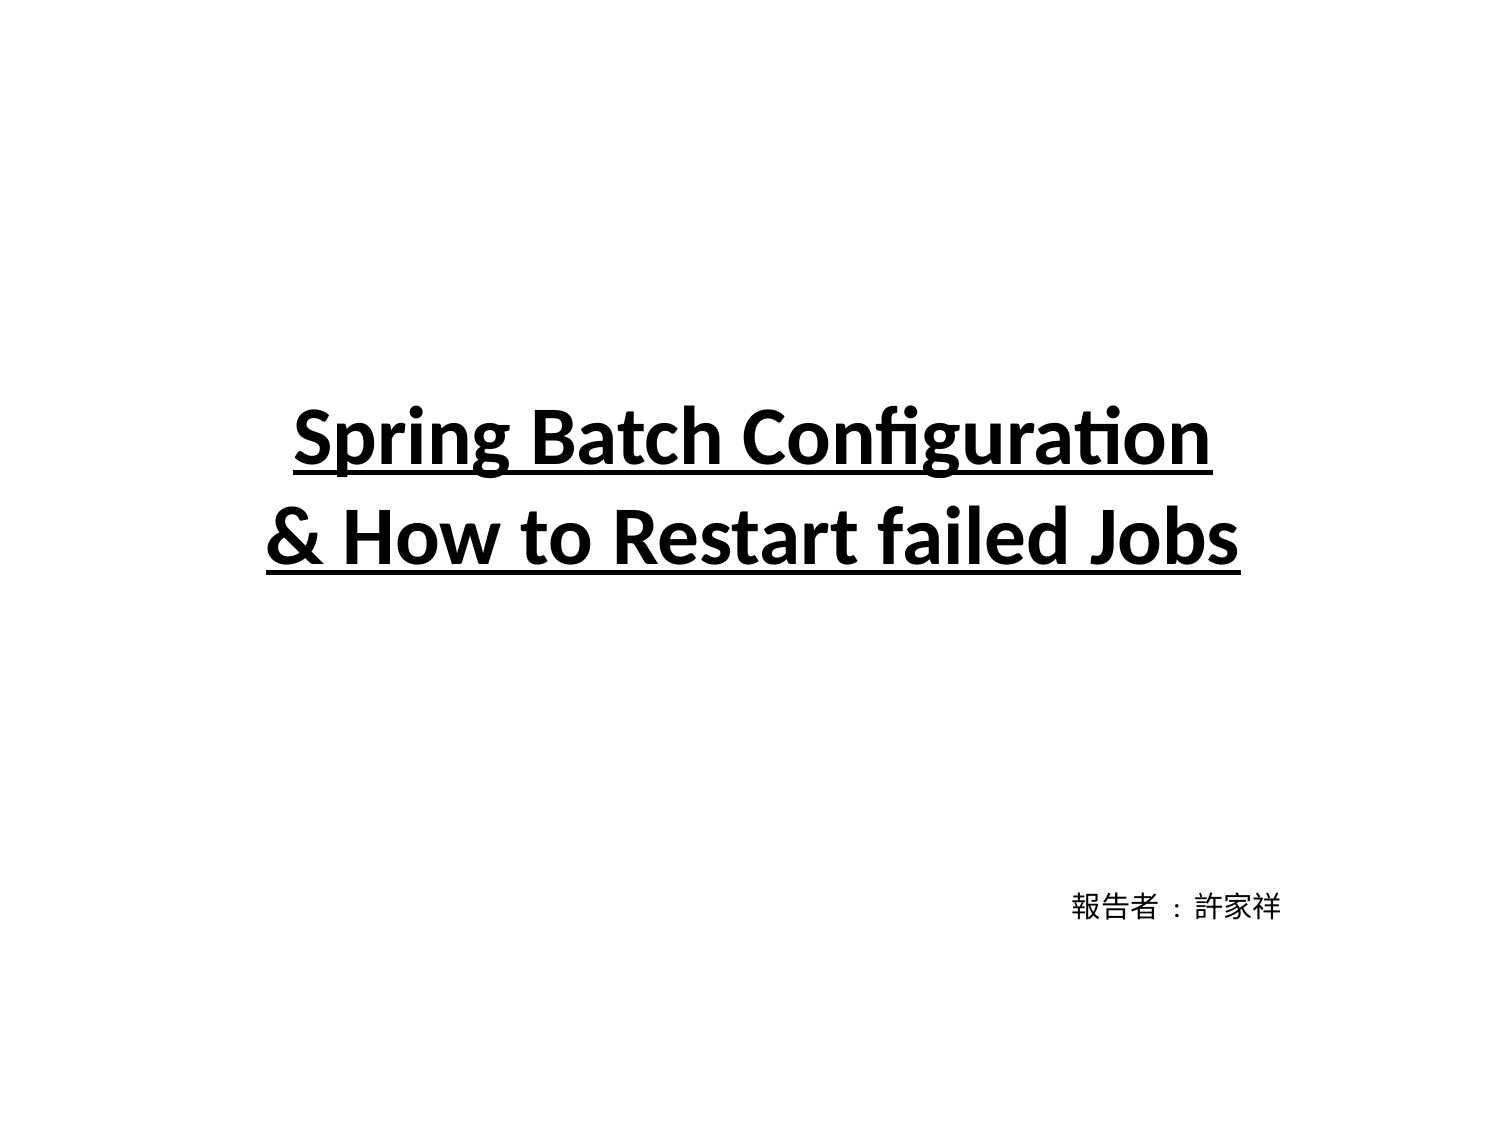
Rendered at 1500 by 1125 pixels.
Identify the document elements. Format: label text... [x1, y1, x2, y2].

text_box 報告者 : 許家祥 [1057, 881, 1338, 932]
text_box Spring Batch Configuration & How to Restart failed Jobs [106, 373, 1400, 589]
